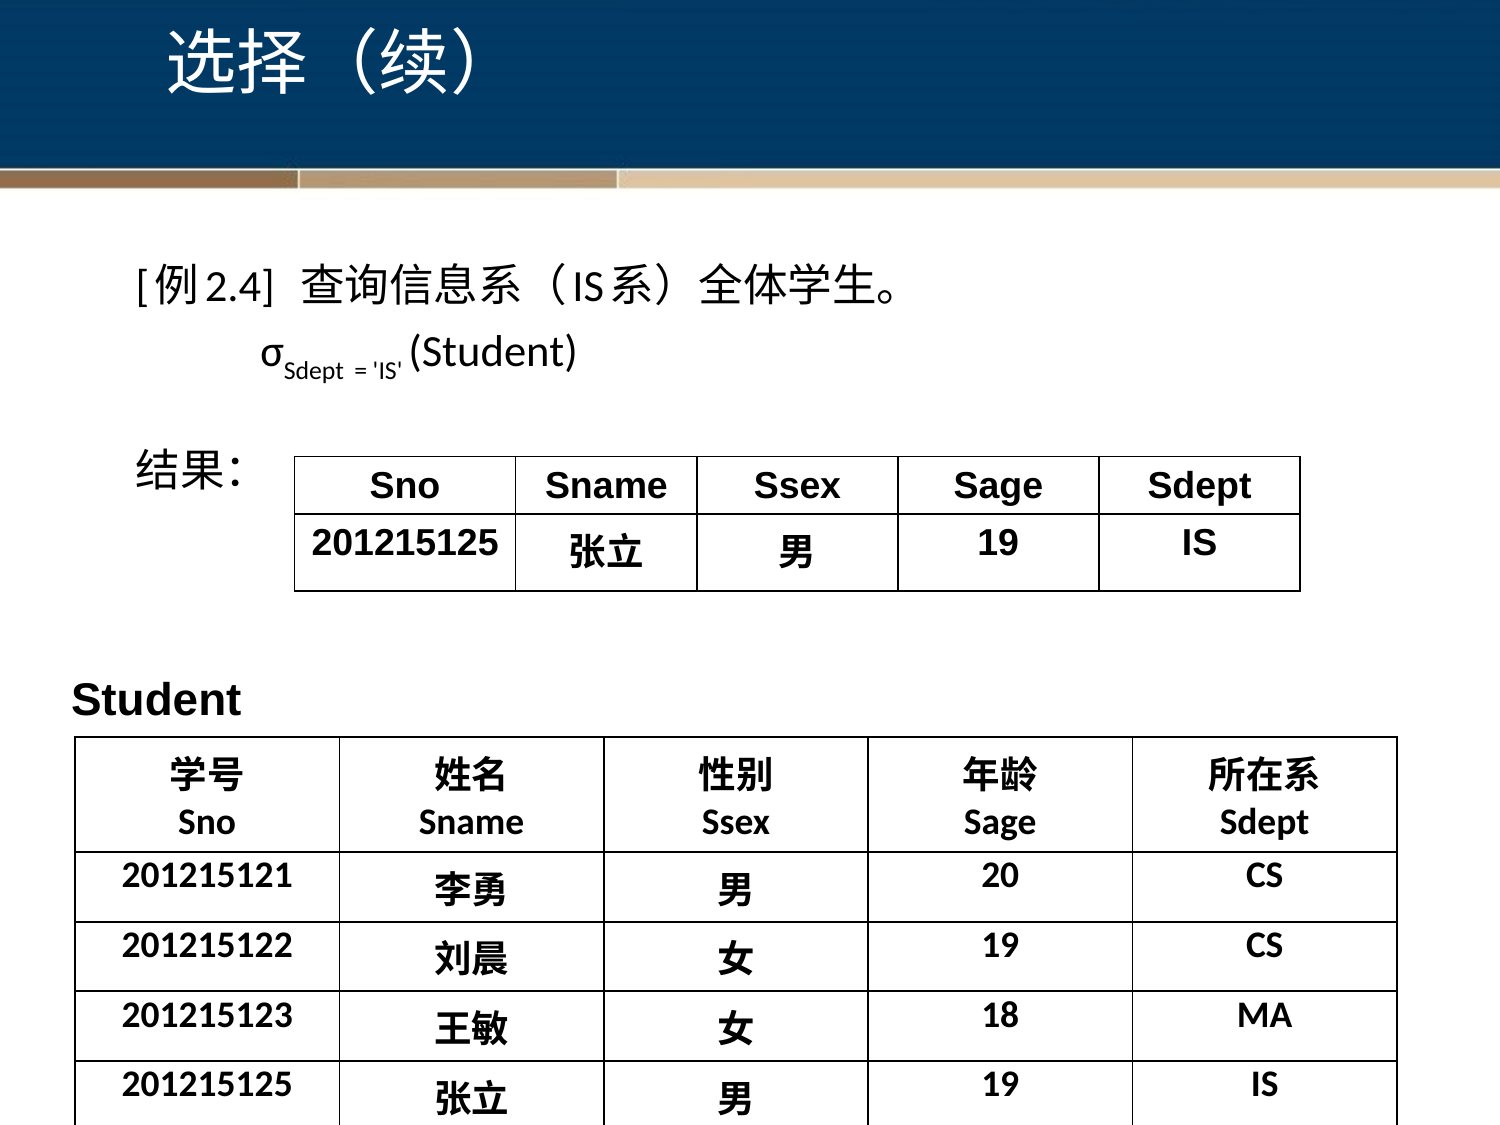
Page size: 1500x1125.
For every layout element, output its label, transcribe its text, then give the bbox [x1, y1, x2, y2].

table_cell 男 [605, 1062, 867, 1125]
table_header 年龄 Sage [869, 738, 1132, 851]
table_cell IS [1133, 1062, 1396, 1125]
table_cell 女 [605, 992, 867, 1060]
table_cell 19 [899, 515, 1098, 590]
title 选择（续） [150, 19, 1363, 112]
table_cell 张立 [340, 1062, 603, 1125]
table_header 姓名 Sname [340, 738, 603, 851]
picture [0, 0, 1500, 1125]
table_header 学号 Sno [76, 738, 339, 851]
table_cell 男 [605, 853, 867, 921]
table_cell 20 [869, 853, 1132, 921]
list [例2.4] 查询信息系（IS系）全体学生。 σSdept = 'IS' (Student) 结果： [120, 255, 1328, 504]
table_header Sname [516, 457, 696, 513]
table_cell 李勇 [340, 853, 603, 921]
table_cell 19 [869, 923, 1132, 990]
table_cell 18 [869, 992, 1132, 1060]
table_cell MA [1133, 992, 1396, 1060]
table_cell 201215123 [76, 992, 339, 1060]
table_header Sno [295, 457, 515, 513]
table_cell CS [1133, 853, 1396, 921]
table_cell 张立 [516, 515, 696, 590]
table_header Sdept [1100, 457, 1299, 513]
table_header Sage [899, 457, 1098, 513]
text_box Student [74, 647, 225, 736]
table_header 所在系 Sdept [1133, 738, 1396, 851]
table_cell 201215121 [76, 853, 339, 921]
table_header Ssex [698, 457, 897, 513]
table_cell 201215122 [76, 923, 339, 990]
table_cell 201215125 [76, 1062, 339, 1125]
table_header 性别 Ssex [605, 738, 867, 851]
table_cell 男 [698, 515, 897, 590]
table_cell IS [1100, 515, 1299, 590]
table_cell CS [1133, 923, 1396, 990]
table_cell 女 [605, 923, 867, 990]
table_cell 19 [869, 1062, 1132, 1125]
table_cell 王敏 [340, 992, 603, 1060]
table_cell 刘晨 [340, 923, 603, 990]
table_cell 201215125 [295, 515, 515, 590]
